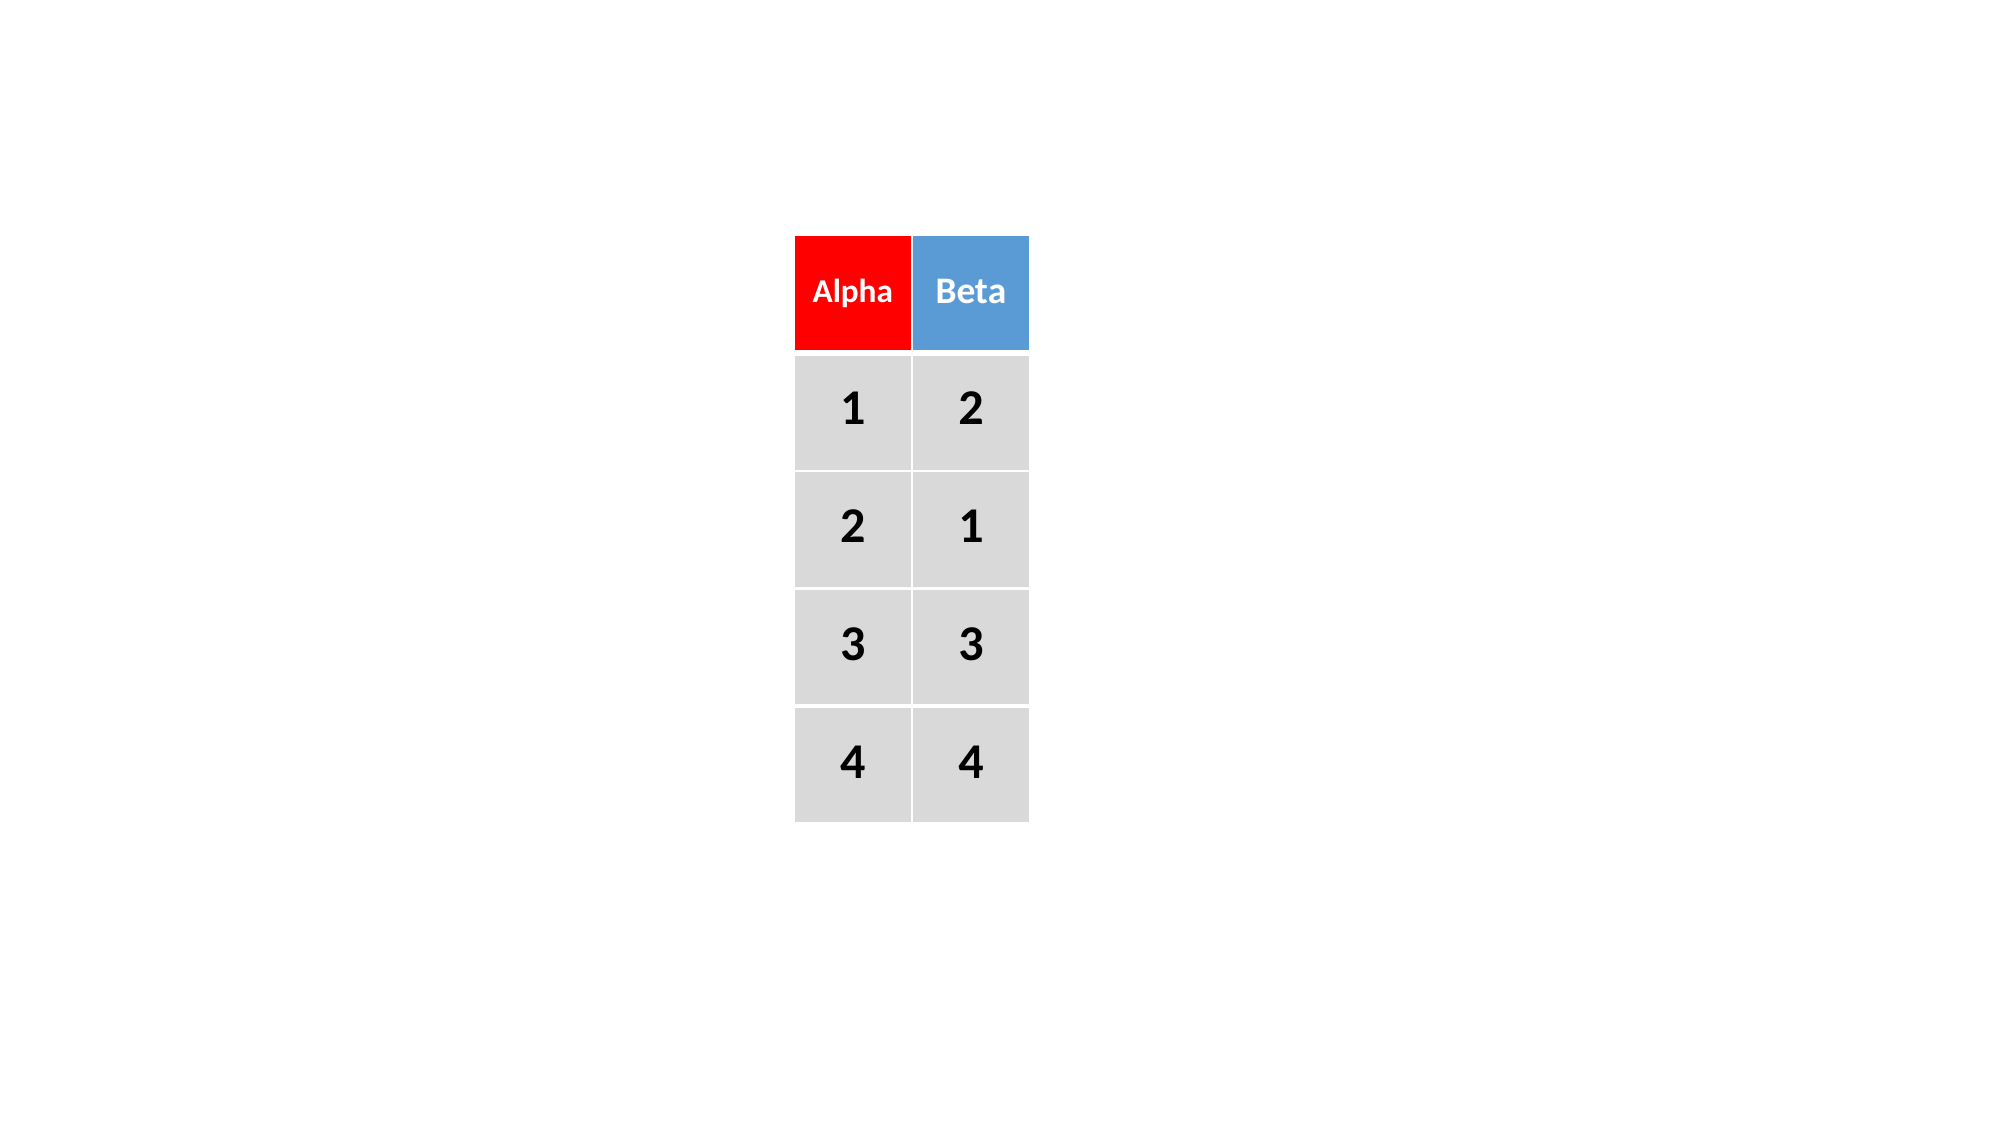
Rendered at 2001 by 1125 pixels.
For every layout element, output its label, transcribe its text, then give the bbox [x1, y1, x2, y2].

table_header 2 [795, 472, 911, 587]
table_header Alpha [795, 236, 911, 350]
table_header 3 [795, 590, 911, 704]
table_header 3 [913, 590, 1029, 704]
table_header 1 [913, 472, 1029, 587]
table_cell 1 [795, 356, 911, 470]
table_header Beta [913, 236, 1029, 350]
table_cell 2 [913, 356, 1029, 470]
table_header 4 [795, 708, 911, 822]
table_header 4 [913, 708, 1029, 822]
